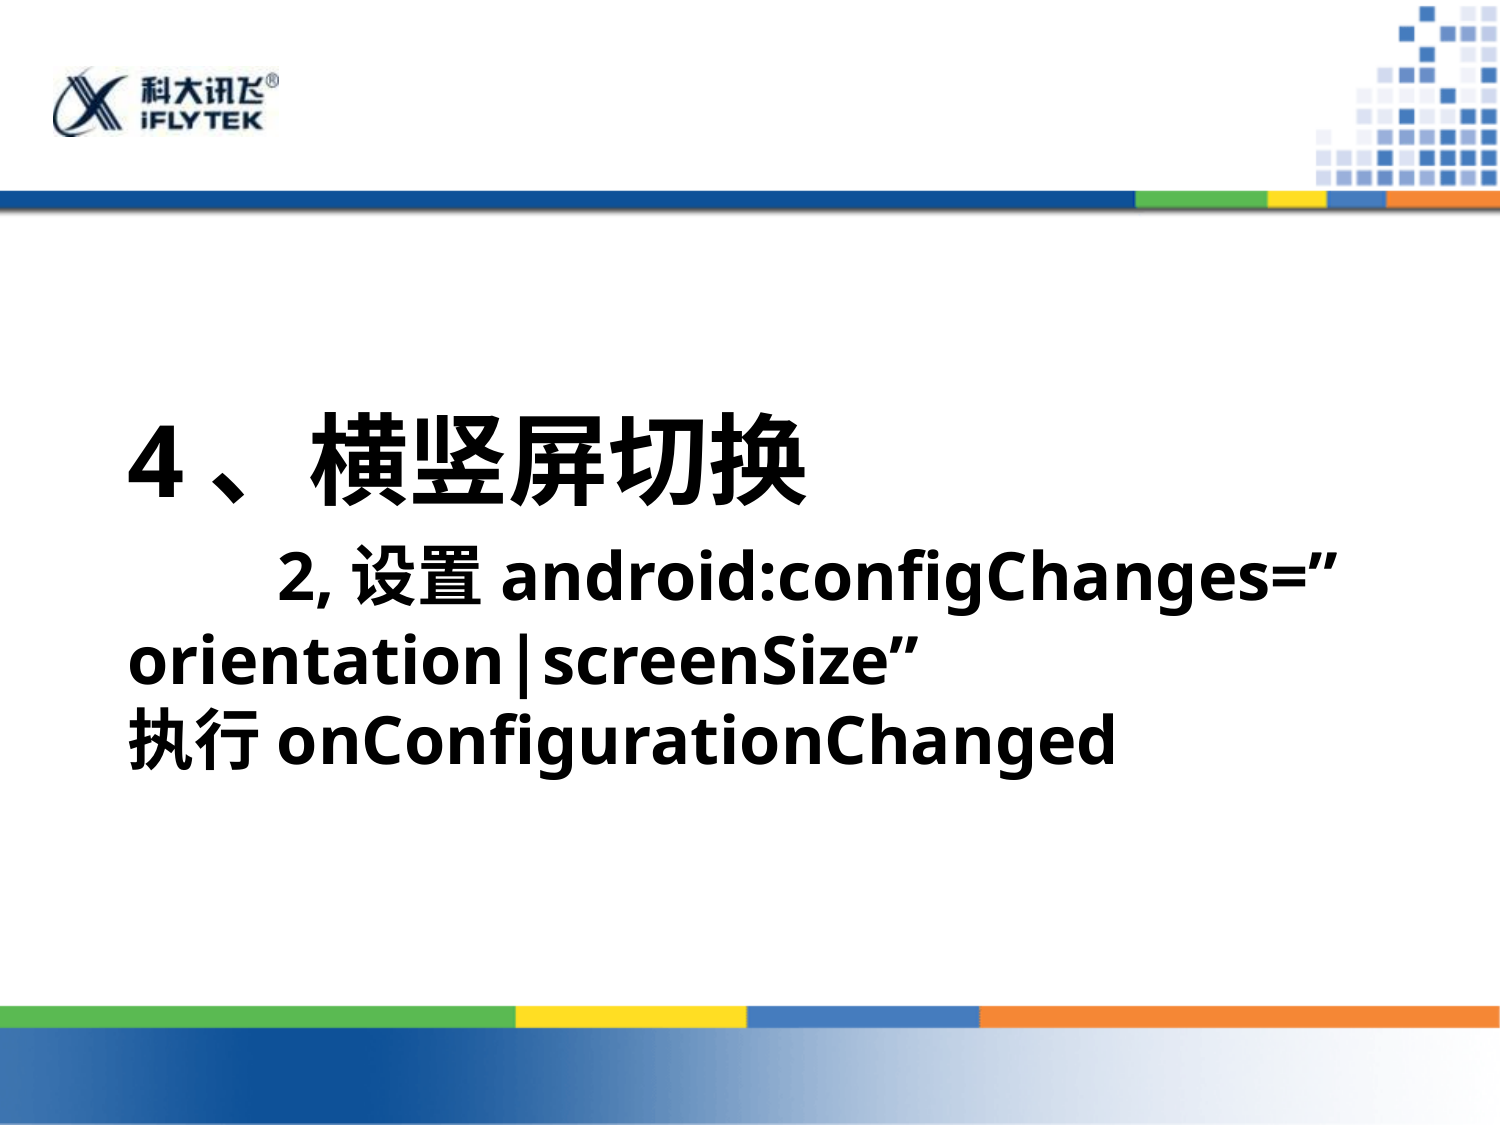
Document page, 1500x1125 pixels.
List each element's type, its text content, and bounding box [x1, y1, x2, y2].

picture [0, 0, 1500, 1125]
title 4、横竖屏切换 2,设置android:configChanges=” orientation|screenSize” 执行onConfigurationChanged [112, 314, 1412, 941]
